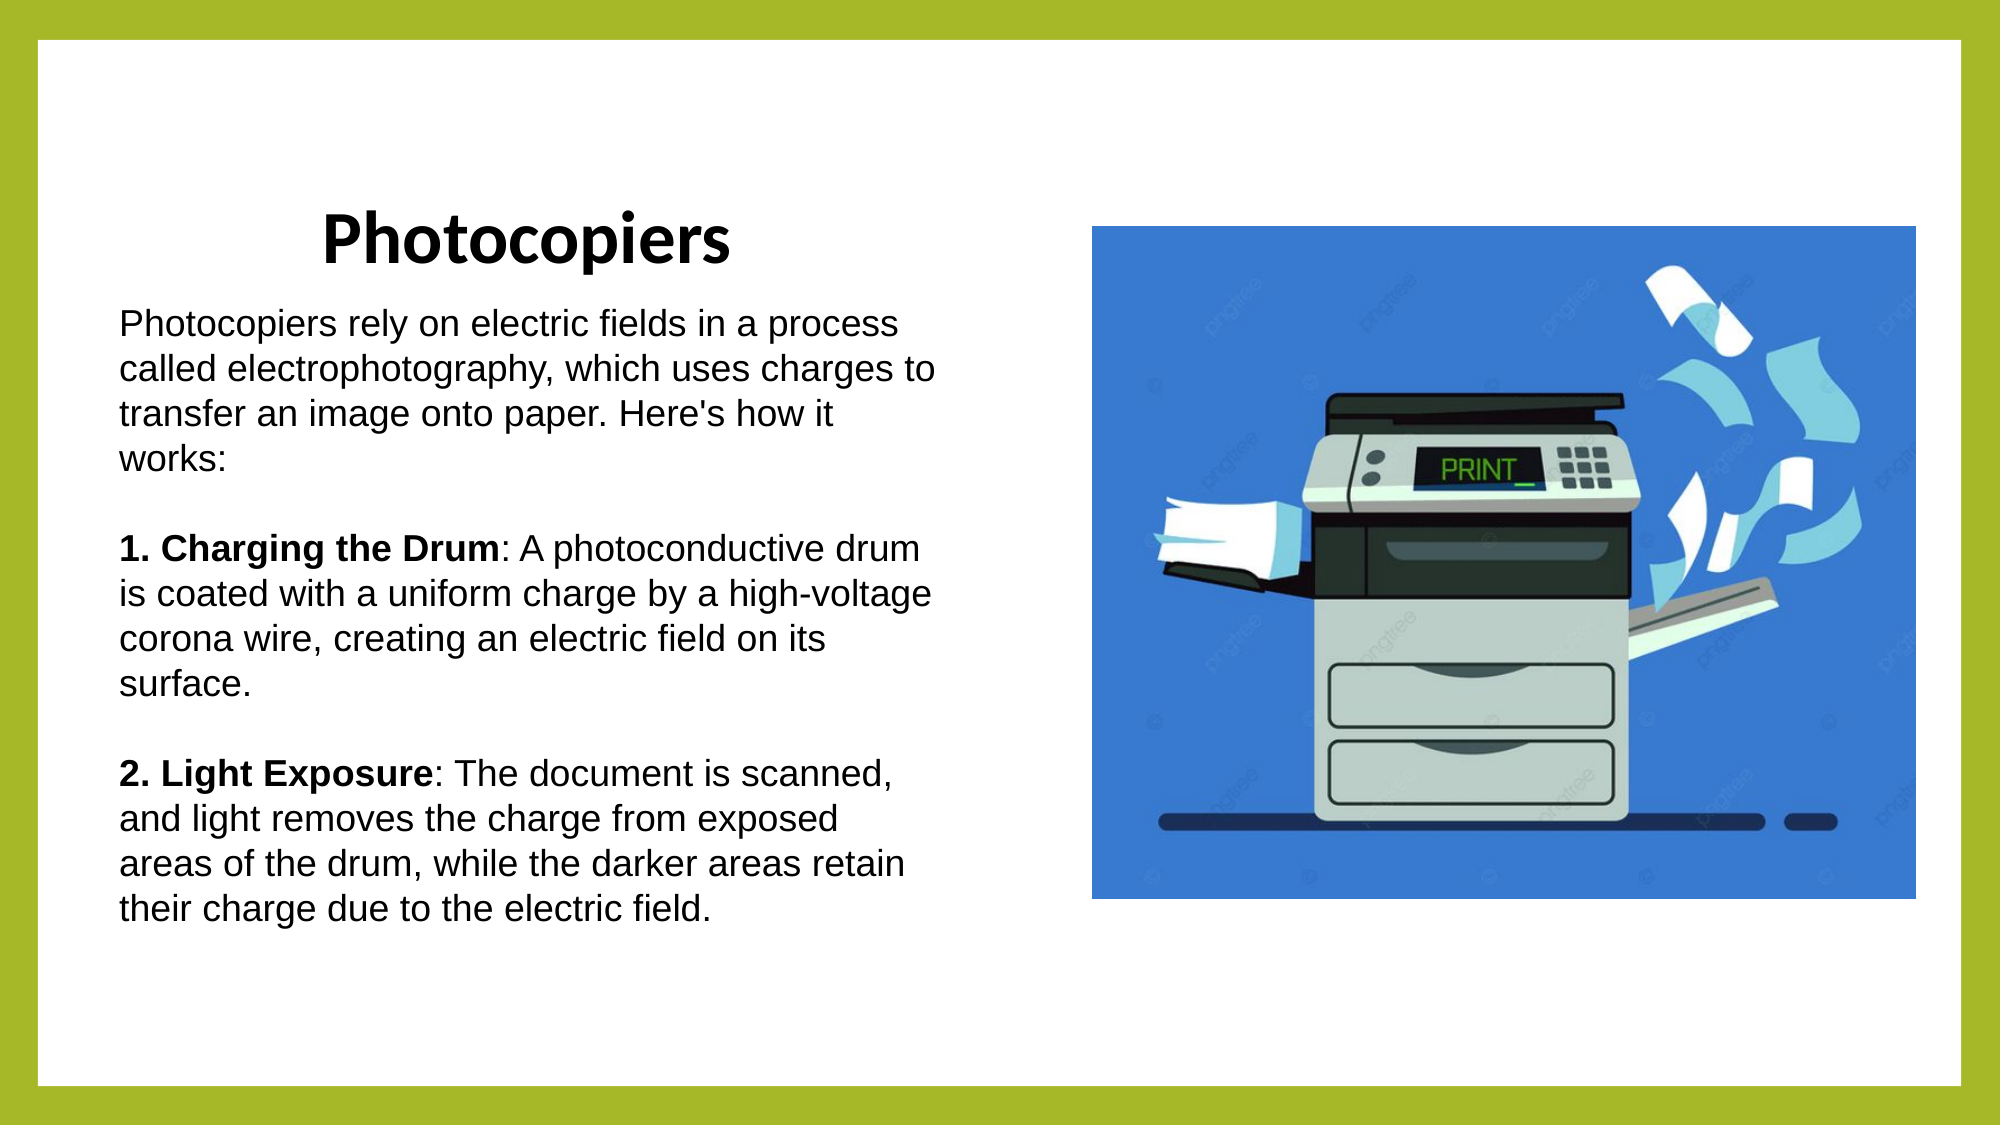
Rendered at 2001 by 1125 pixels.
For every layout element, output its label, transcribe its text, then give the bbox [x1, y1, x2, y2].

text_box Photocopiers Photocopiers rely on electric fields in a process called electrophotography, which uses charges to transfer an image onto paper. Here's how it works: Charging the Drum: A photoconductive drum is coated with a uniform charge by a high-voltage corona wire, creating an electric field on its surface. Light Exposure: The document is scanned, and light removes the charge from exposed areas of the drum, while the darker areas retain their charge due to the electric field. [104, 181, 951, 936]
picture [1092, 225, 1916, 900]
